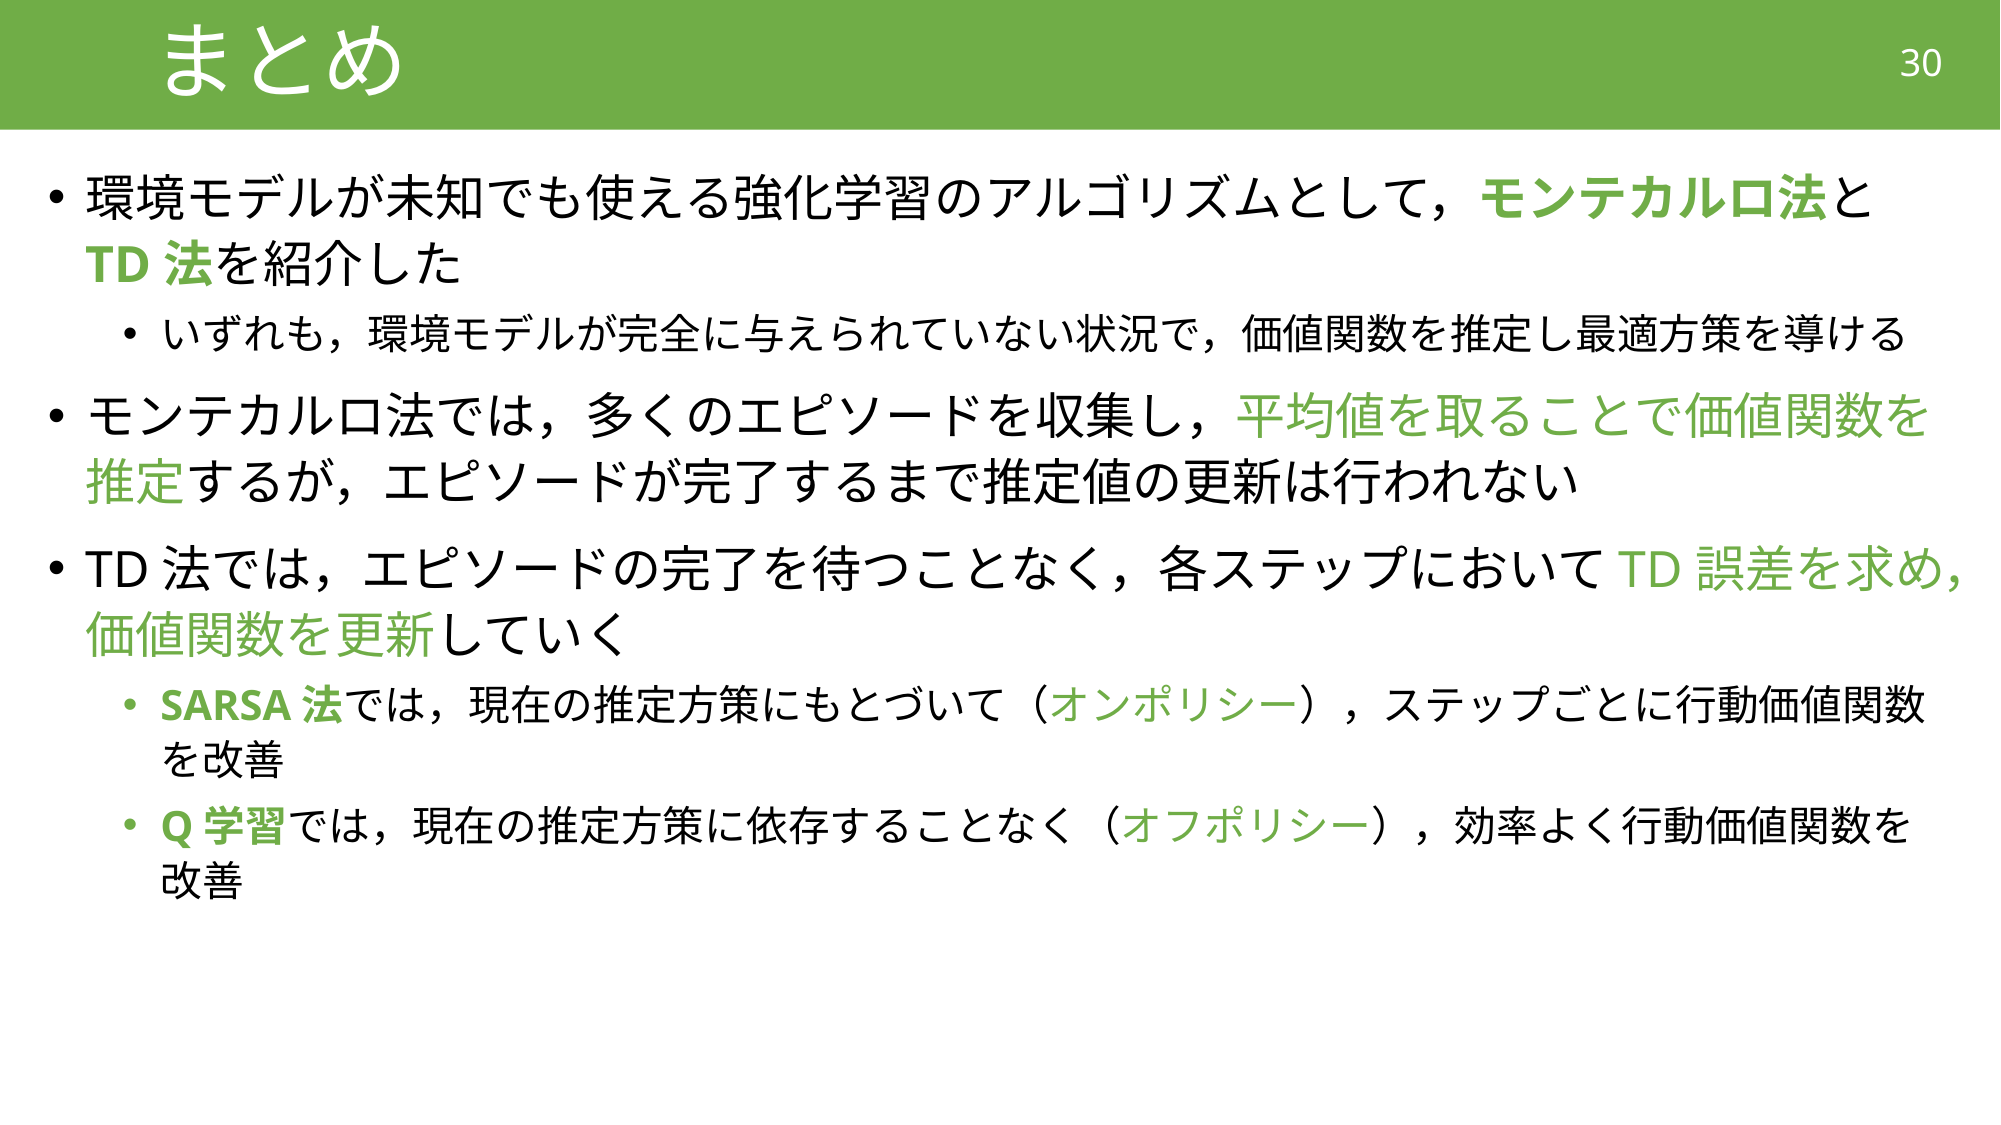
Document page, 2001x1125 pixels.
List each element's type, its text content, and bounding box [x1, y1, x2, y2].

slide_number 30 [1507, 34, 1958, 95]
list 環境モデルが未知でも使える強化学習のアルゴリズムとして，モンテカルロ法とTD法を紹介した いずれも，環境モデルが完全に与えられていない状況で，価値関数を推定し最適方策を導ける モンテカルロ法では，多くのエピソードを収集し，平均値を取ることで価値関数を推定するが，エピソードが完了するまで推定値の更新は行われない TD法では，エピソードの完了を待つことなく，各ステップにおいてTD誤差を求め，価値関数を更新していく SARSA法では，現在の推定方策にもとづいて（オンポリシー），ステップごとに行動価値関数を改善 Q学習では，現在の推定方策に依存することなく（オフポリシー），効率よく行動価値関数を改善 [32, 153, 1958, 1014]
title まとめ [137, 11, 1863, 119]
